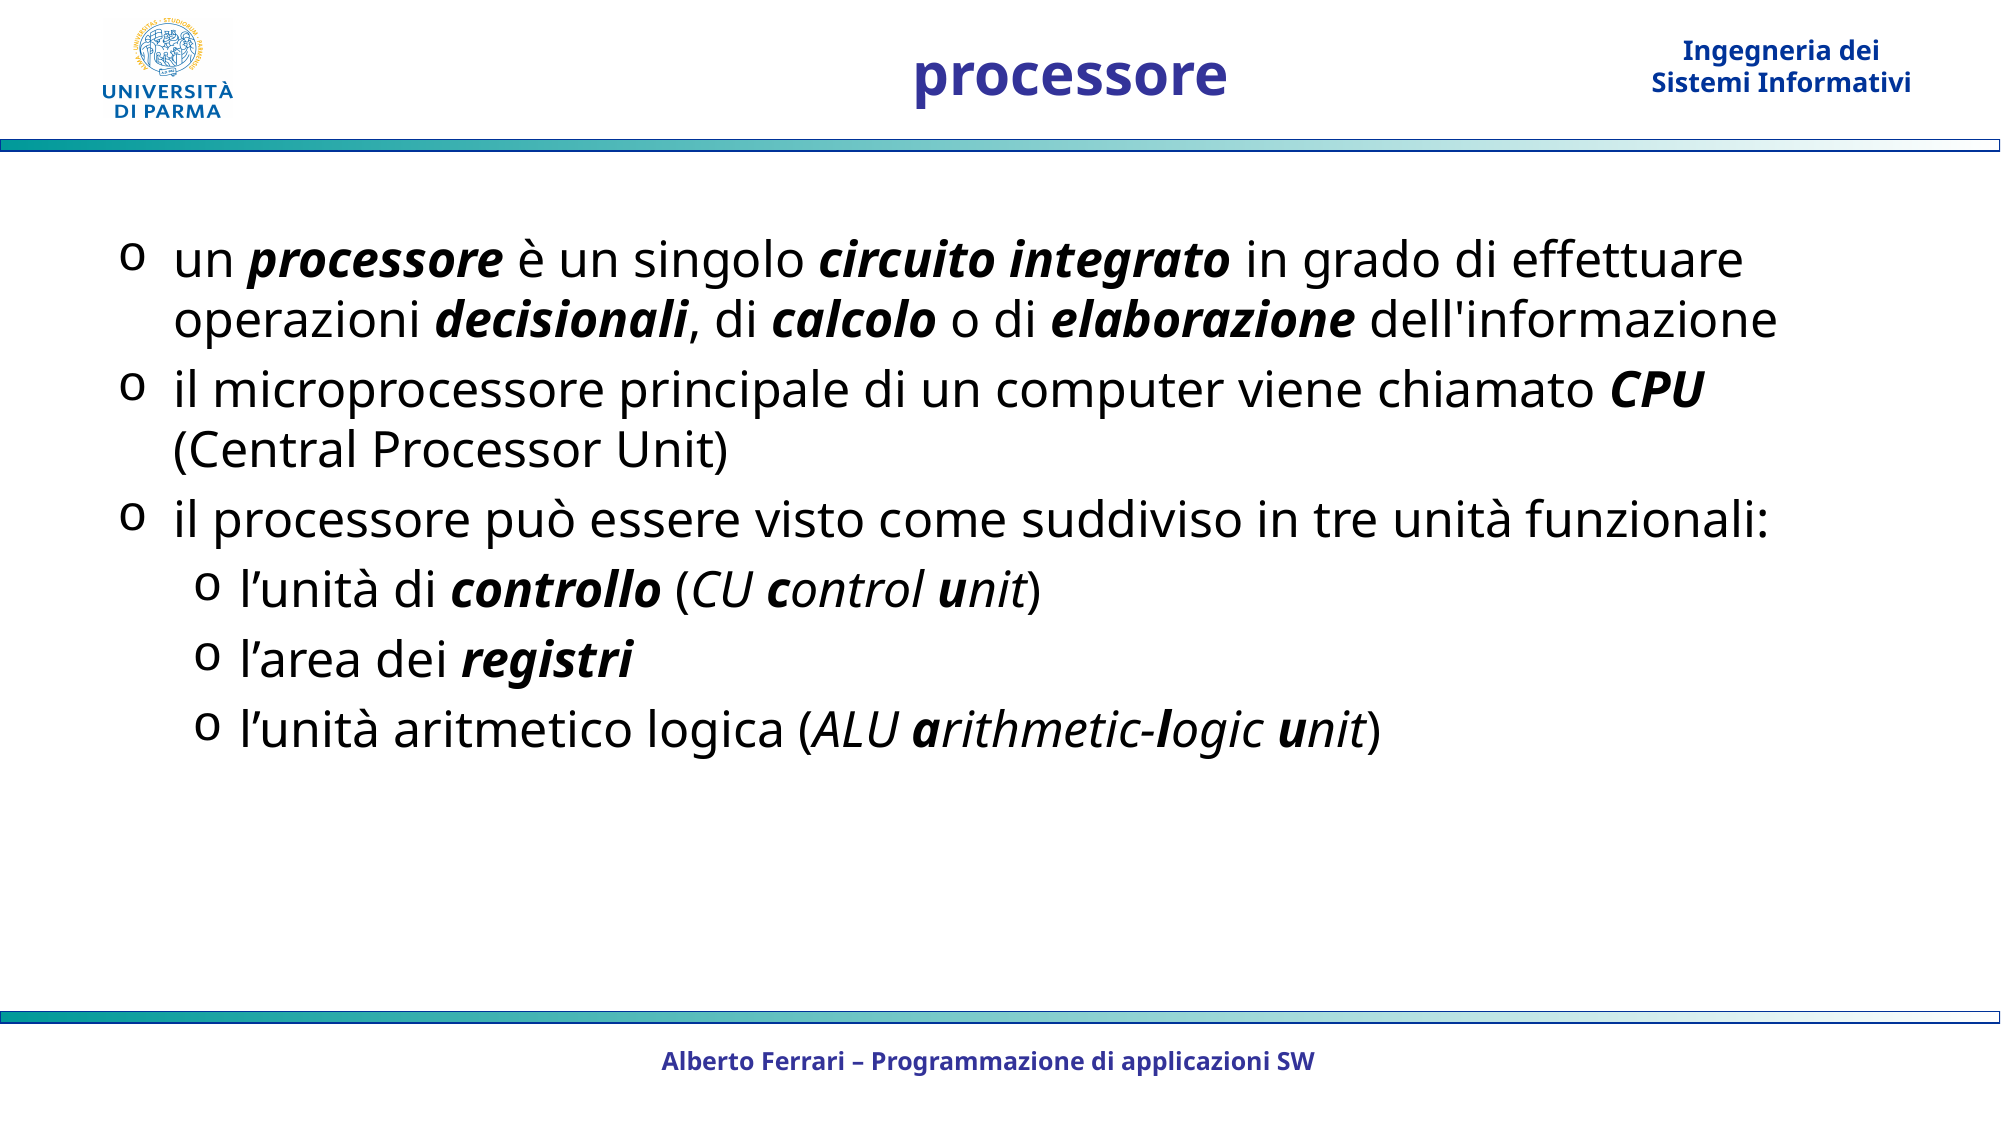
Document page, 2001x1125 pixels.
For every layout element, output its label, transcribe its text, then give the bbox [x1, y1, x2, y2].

list un processore è un singolo circuito integrato in grado di effettuare operazioni decisionali, di calcolo o di elaborazione dell'informazione il microprocessore principale di un computer viene chiamato CPU (Central Processor Unit) il processore può essere visto come suddiviso in tre unità funzionali: l’unità di controllo (CU control unit) l’area dei registri l’unità aritmetico logica (ALU arithmetic-logic unit) [102, 220, 1903, 963]
title processore [559, 19, 1583, 126]
footer Alberto Ferrari – Programmazione di applicazioni SW [366, 1037, 1611, 1092]
picture [103, 18, 233, 118]
